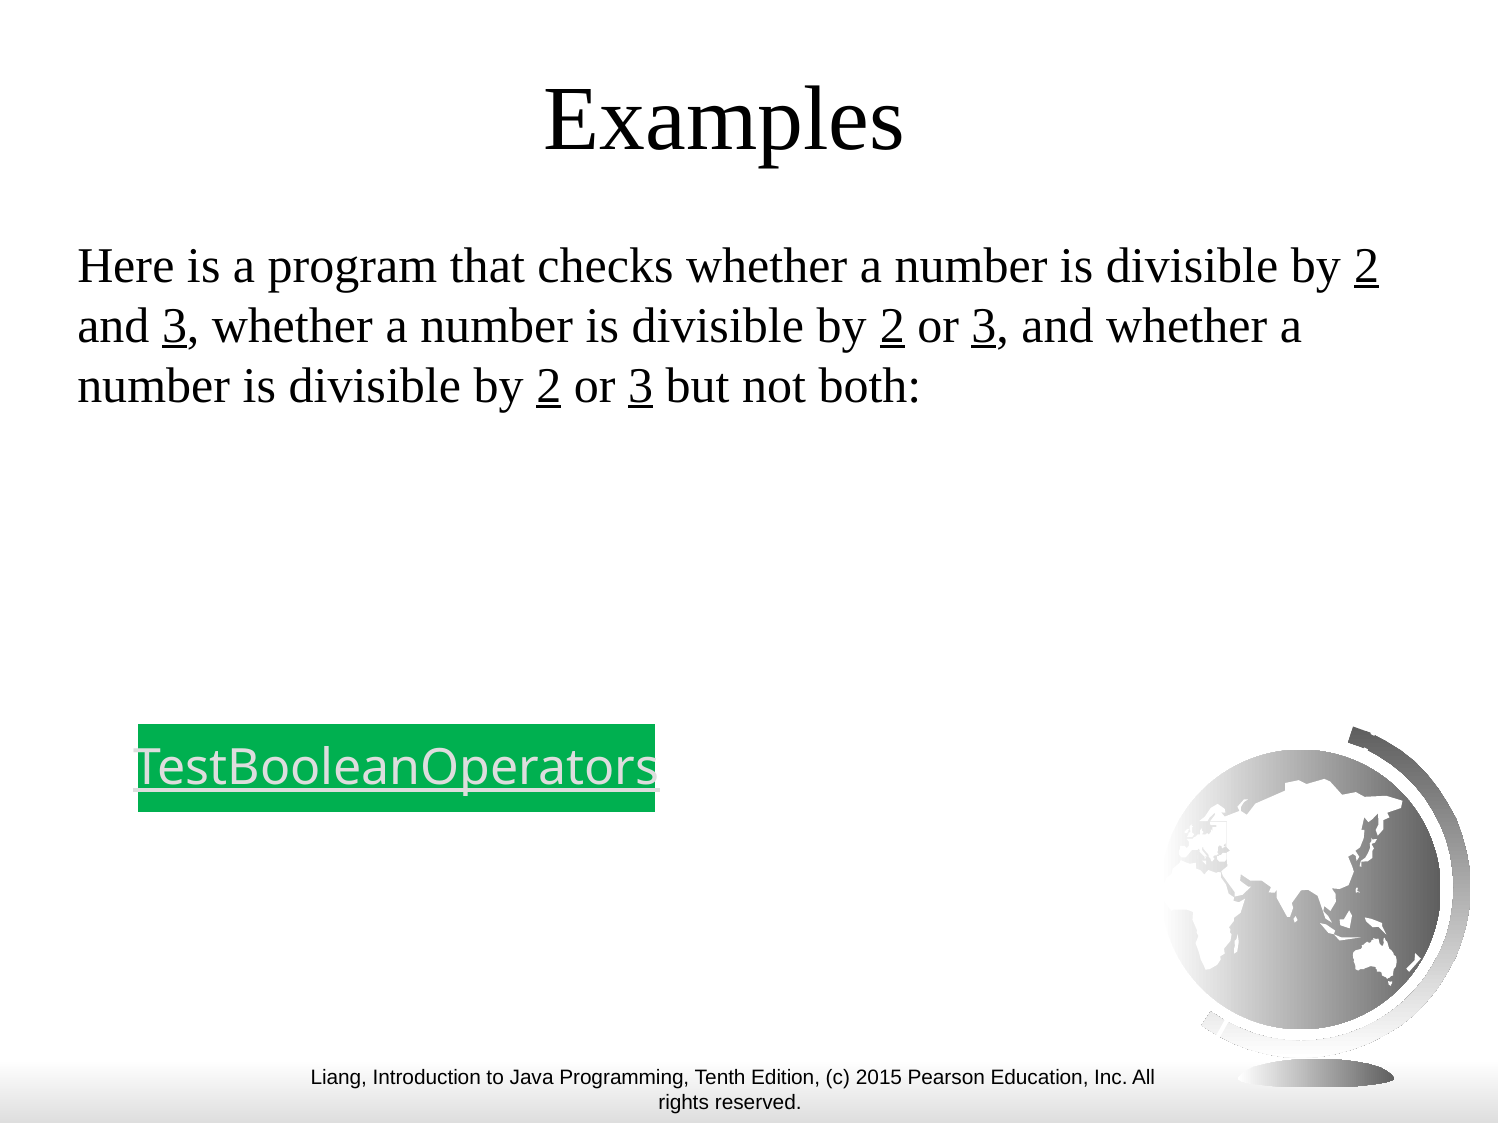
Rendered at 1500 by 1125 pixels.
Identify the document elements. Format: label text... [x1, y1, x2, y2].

text_box TestBooleanOperators [137, 724, 656, 812]
slide_number [1074, 1049, 1388, 1125]
title Examples [87, 0, 1363, 224]
text_box Here is a program that checks whether a number is divisible by 2 and 3, whether a number is divisible by 2 or 3, and whether a number is divisible by 2 or 3 but not both: [62, 224, 1463, 420]
